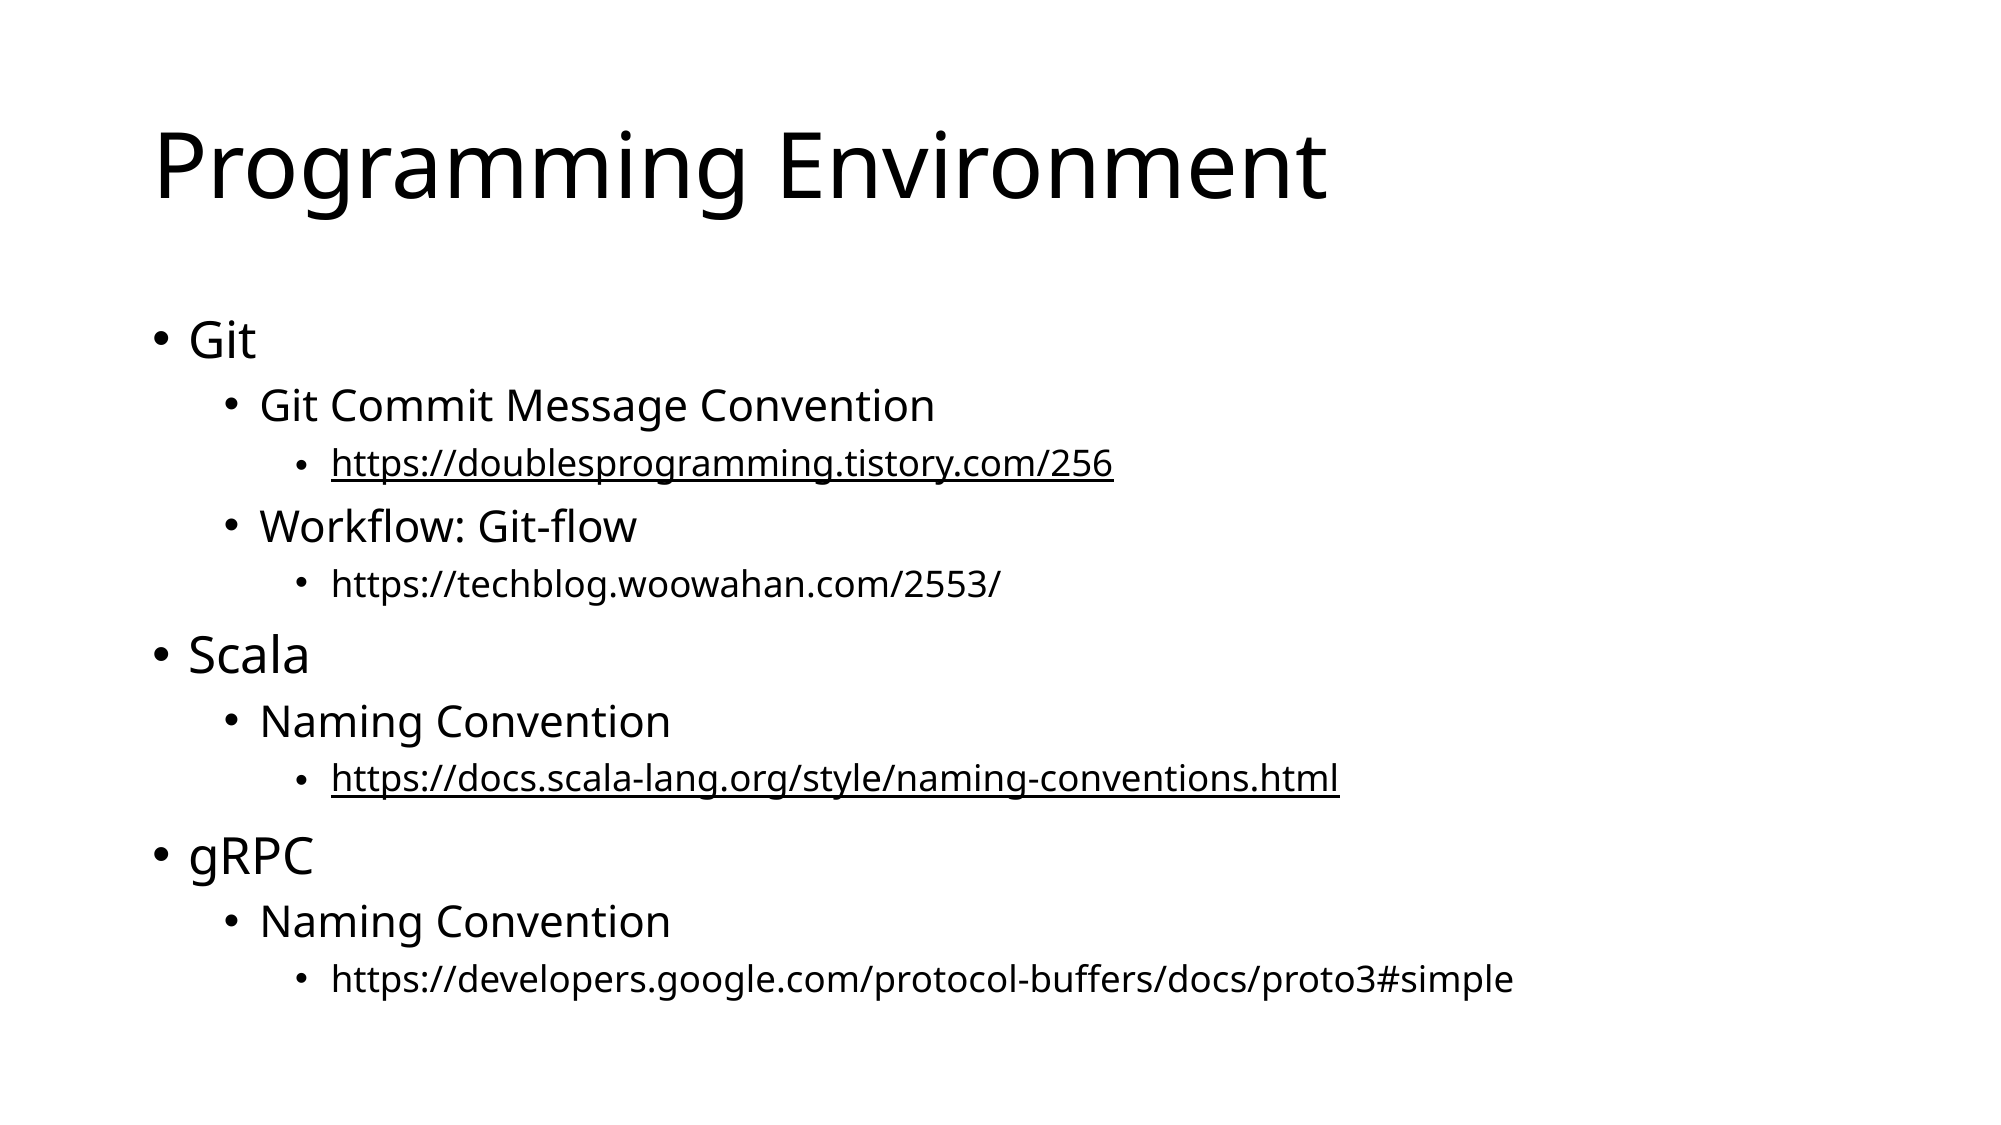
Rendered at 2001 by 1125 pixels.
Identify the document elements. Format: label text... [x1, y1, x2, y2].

list Git Git Commit Message Convention https://doublesprogramming.tistory.com/256 Workflow: Git-flow https://techblog.woowahan.com/2553/ Scala Naming Convention https://docs.scala-lang.org/style/naming-conventions.html gRPC Naming Convention https://developers.google.com/protocol-buffers/docs/proto3#simple [137, 299, 1863, 1014]
title Programming Environment [137, 59, 1863, 278]
